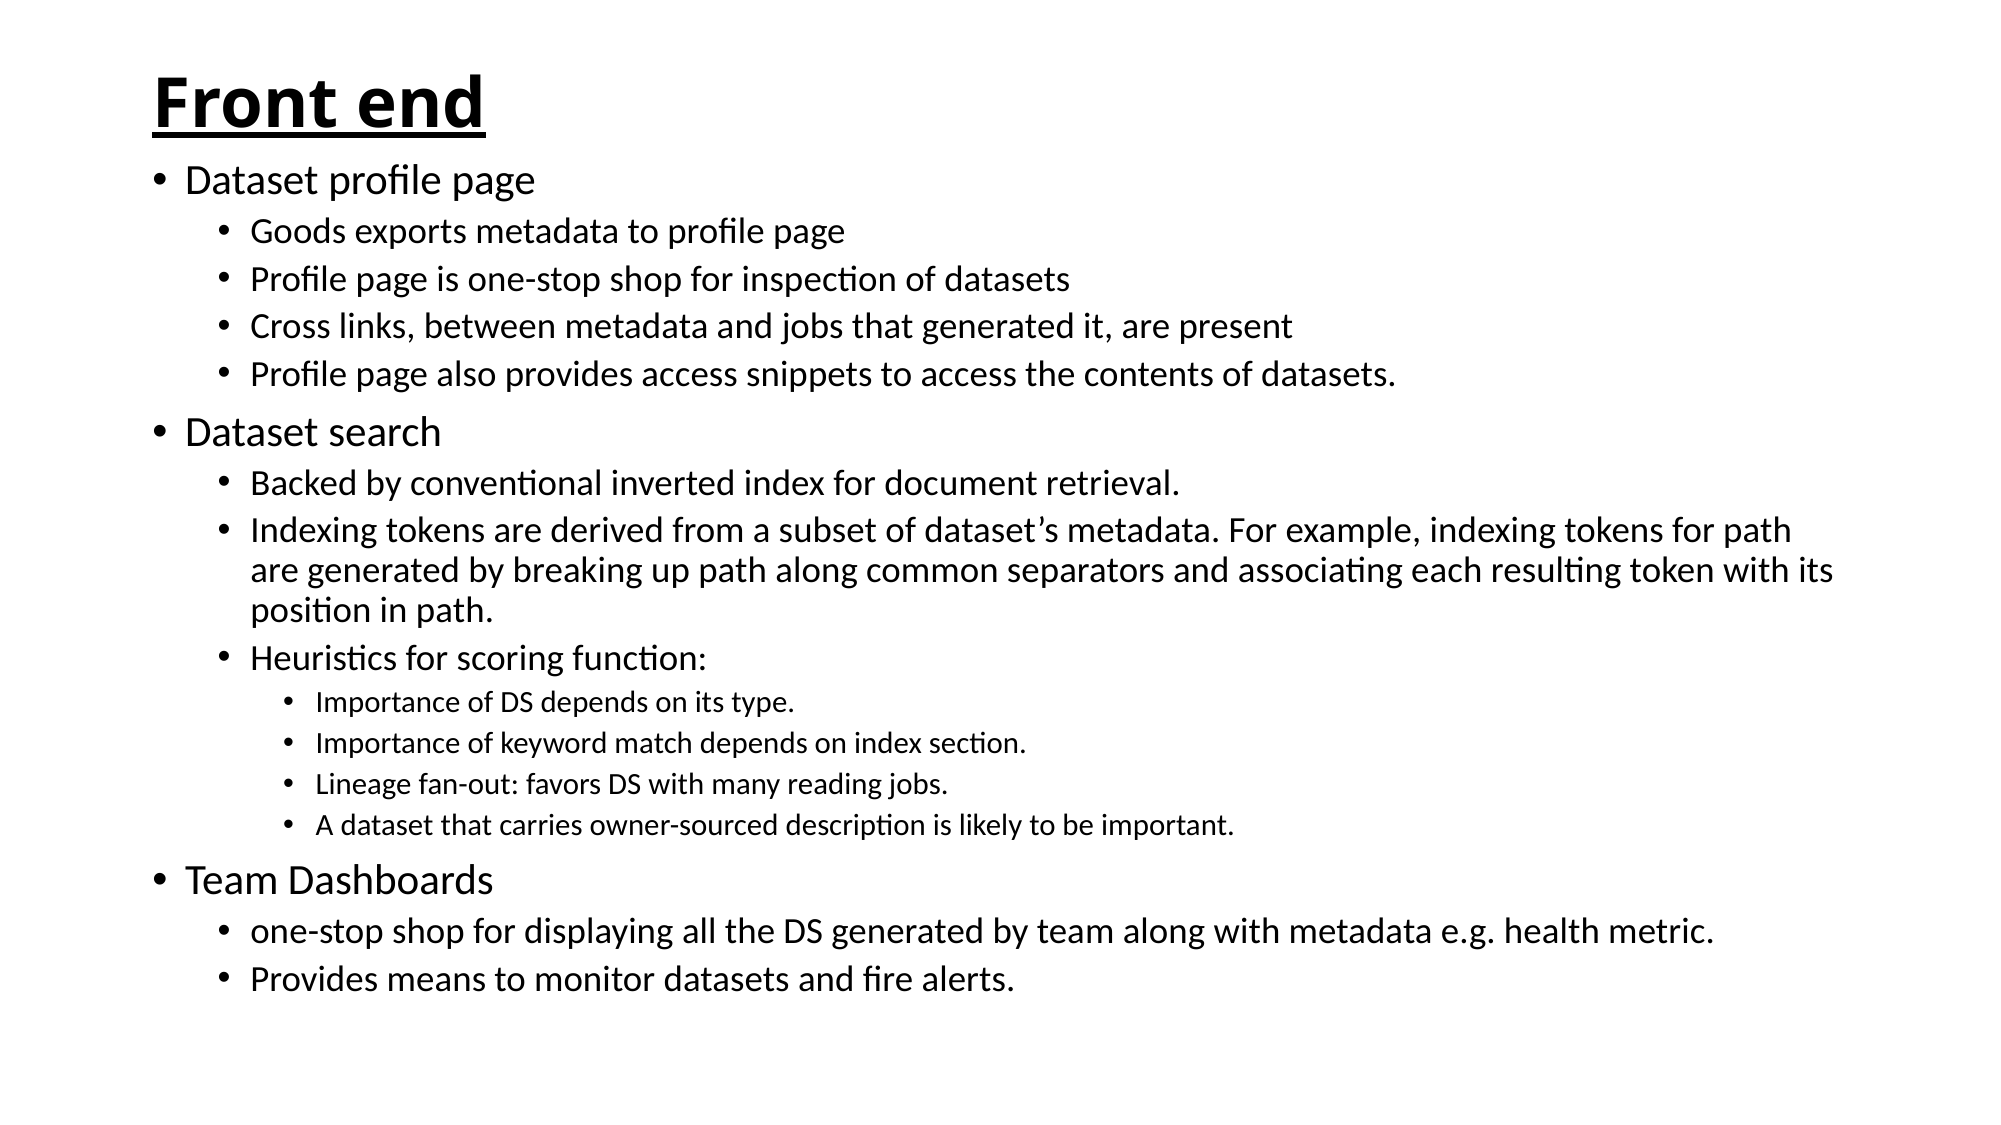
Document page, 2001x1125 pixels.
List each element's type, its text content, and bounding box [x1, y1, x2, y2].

list Dataset profile page Goods exports metadata to profile page Profile page is one-stop shop for inspection of datasets Cross links, between metadata and jobs that generated it, are present Profile page also provides access snippets to access the contents of datasets. Dataset search Backed by conventional inverted index for document retrieval. Indexing tokens are derived from a subset of dataset’s metadata. For example, indexing tokens for path are generated by breaking up path along common separators and associating each resulting token with its position in path. Heuristics for scoring function: Importance of DS depends on its type. Importance of keyword match depends on index section. Lineage fan-out: favors DS with many reading jobs. A dataset that carries owner-sourced description is likely to be important. Team Dashboards one-stop shop for displaying all the DS generated by team along with metadata e.g. health metric. Provides means to monitor datasets and fire alerts. [137, 149, 1863, 1014]
title Front end [137, 59, 1863, 149]
